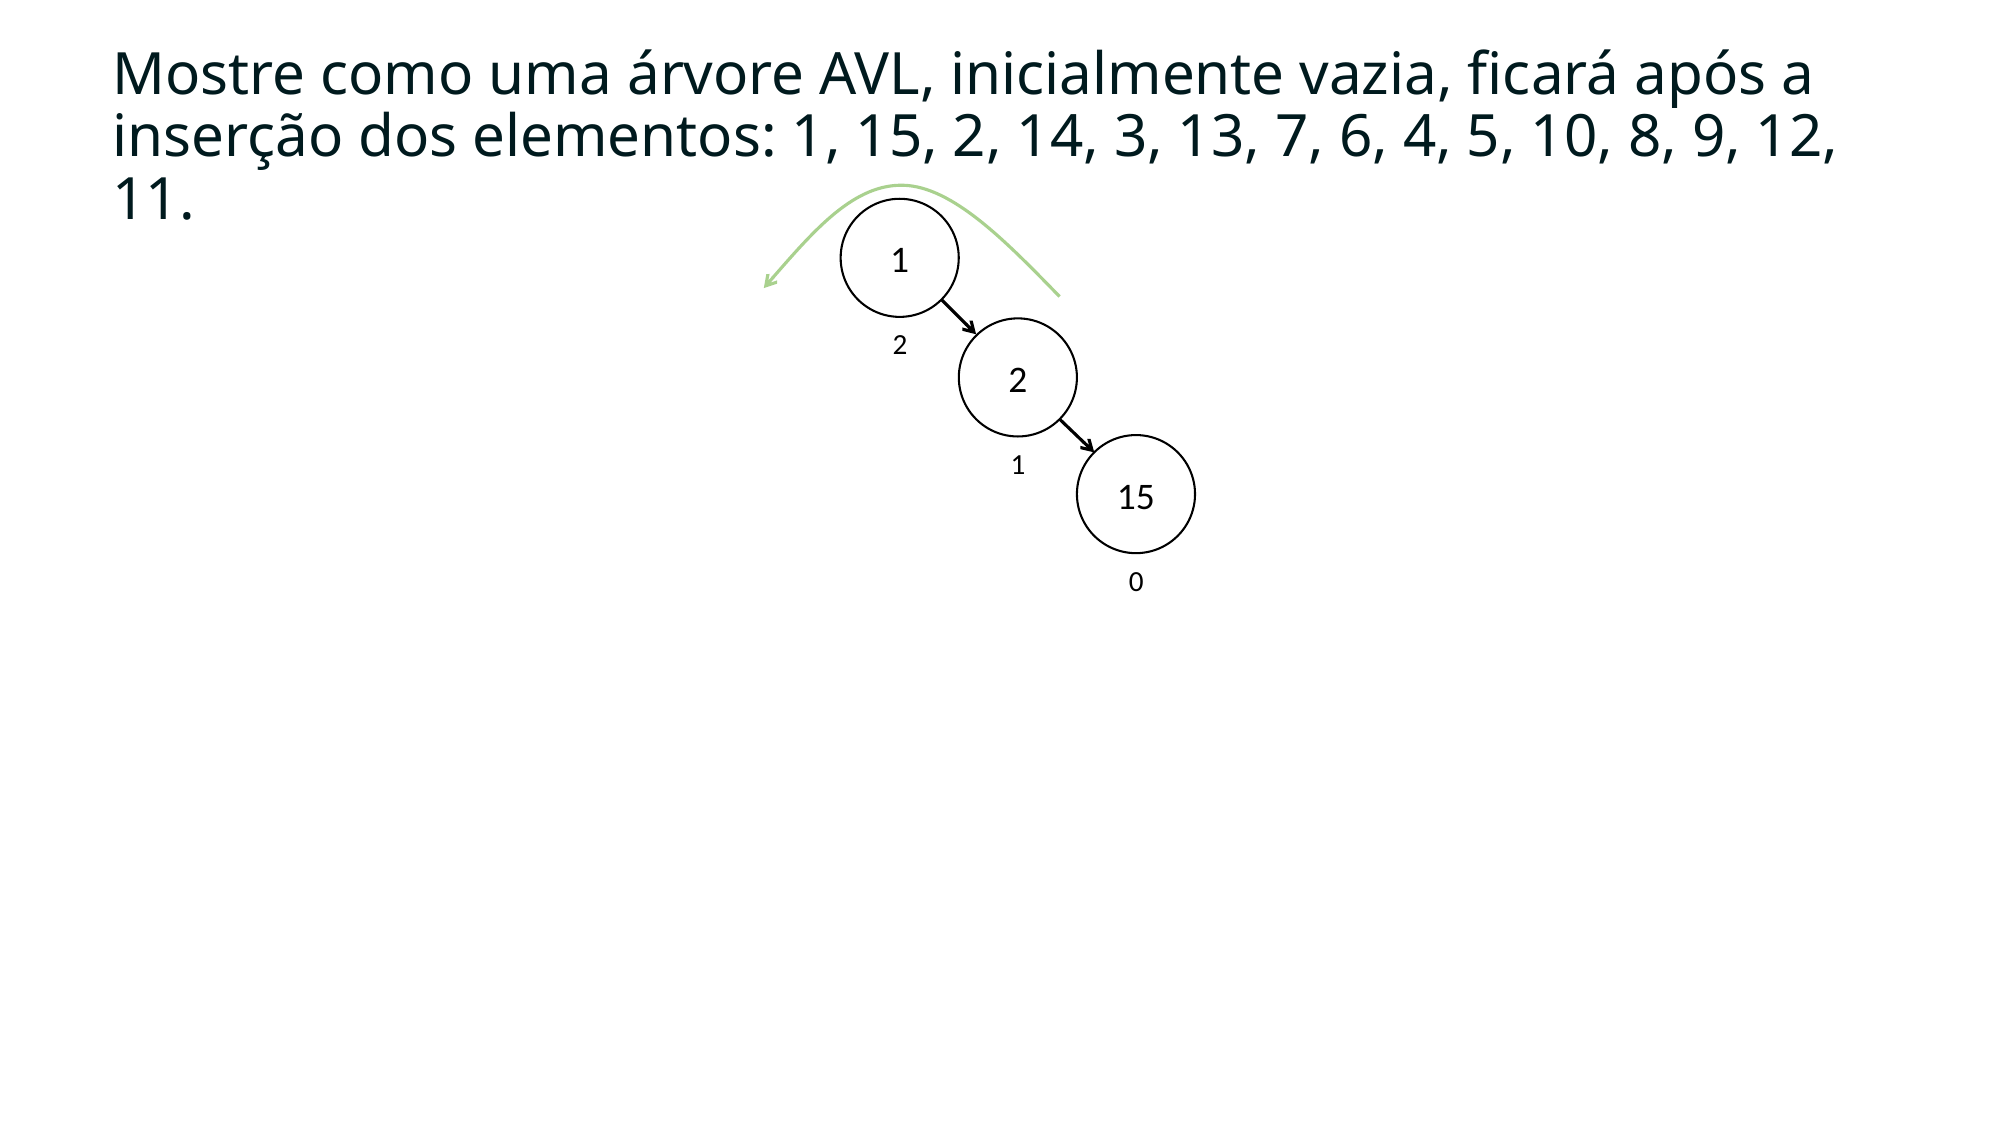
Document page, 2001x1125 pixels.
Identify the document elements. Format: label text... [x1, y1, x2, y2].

text_box 0 [1114, 554, 1178, 619]
list Mostre como uma árvore AVL, inicialmente vazia, ficará após a inserção dos elementos: 1, 15, 2, 14, 3, 13, 7, 6, 4, 5, 10, 8, 9, 12, 11. [97, 36, 1926, 240]
text_box 1 [849, 291, 948, 318]
text_box 2 [957, 317, 1078, 437]
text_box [941, 299, 977, 335]
text_box 2 [877, 318, 942, 382]
text_box 1 [995, 437, 1060, 502]
text_box 15 [1075, 434, 1197, 554]
text_box [763, 183, 1061, 298]
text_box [1059, 419, 1095, 453]
